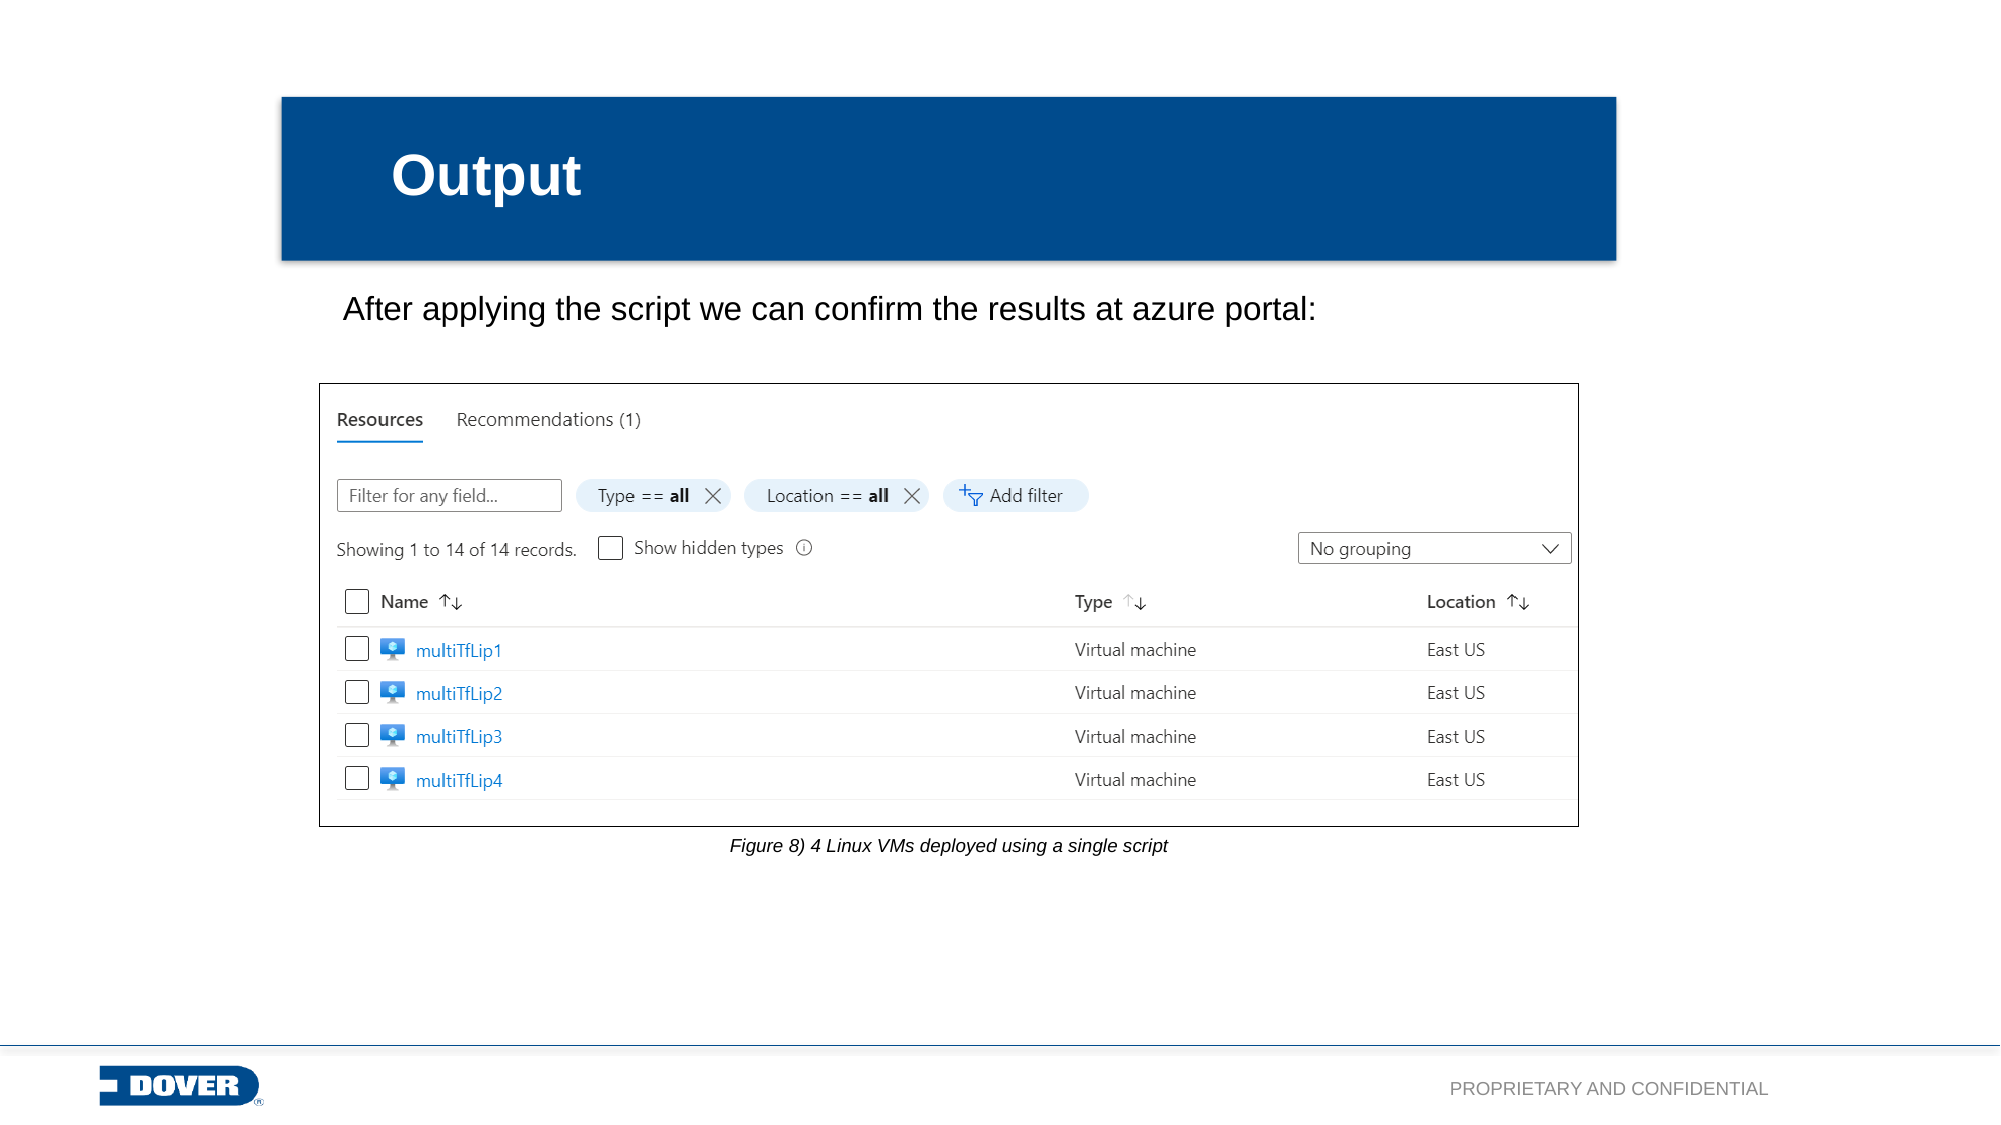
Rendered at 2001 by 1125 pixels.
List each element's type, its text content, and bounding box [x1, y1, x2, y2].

text_box [281, 96, 1617, 261]
title Output After applying the script we can confirm the results at azure portal: [342, 129, 1660, 255]
picture [99, 1065, 264, 1106]
picture [318, 382, 1580, 827]
text_box Figure 8) 4 Linux VMs deployed using a single script [715, 835, 1183, 864]
